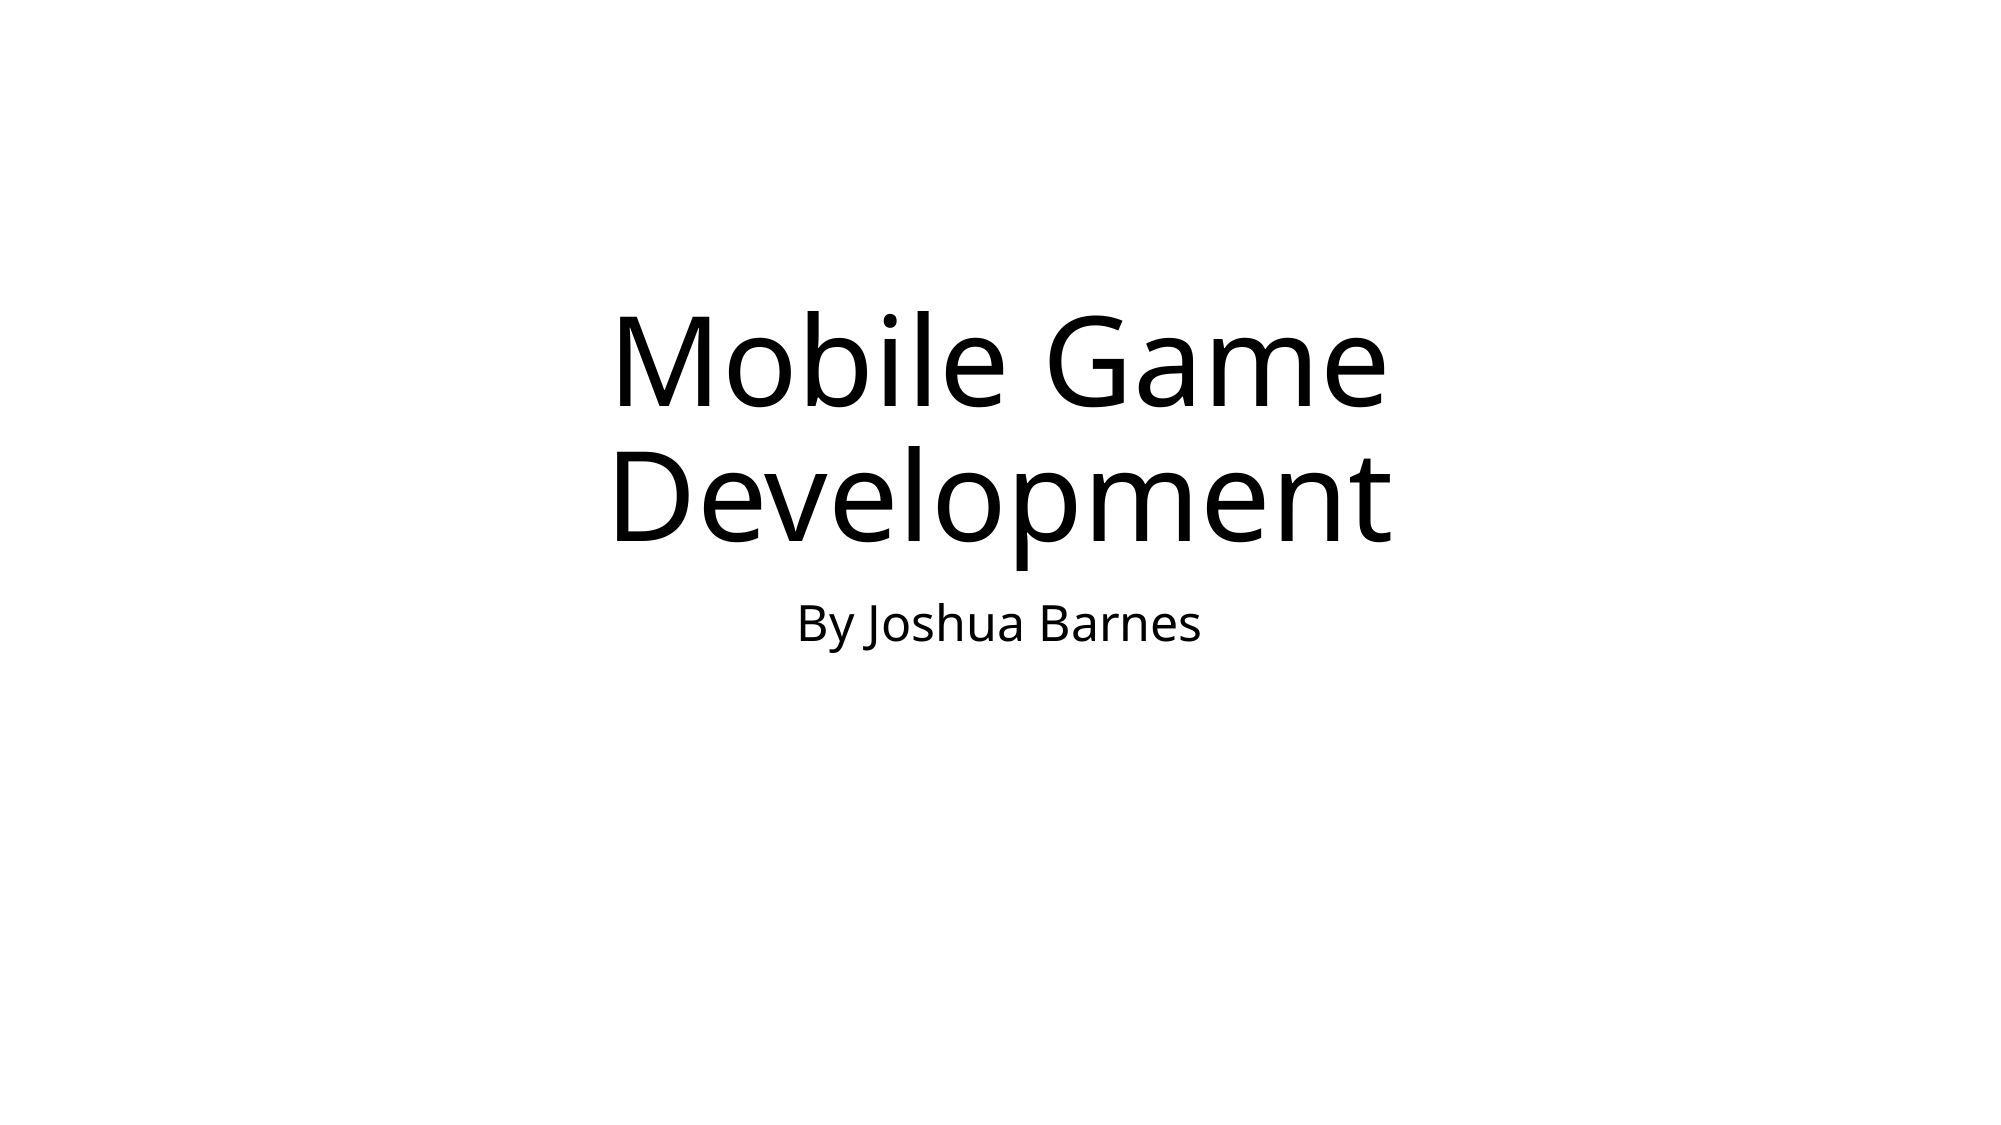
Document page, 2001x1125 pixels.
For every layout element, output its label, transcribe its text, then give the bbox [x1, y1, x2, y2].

title Mobile Game Development [249, 184, 1750, 576]
subtitle By Joshua Barnes [249, 590, 1750, 863]
